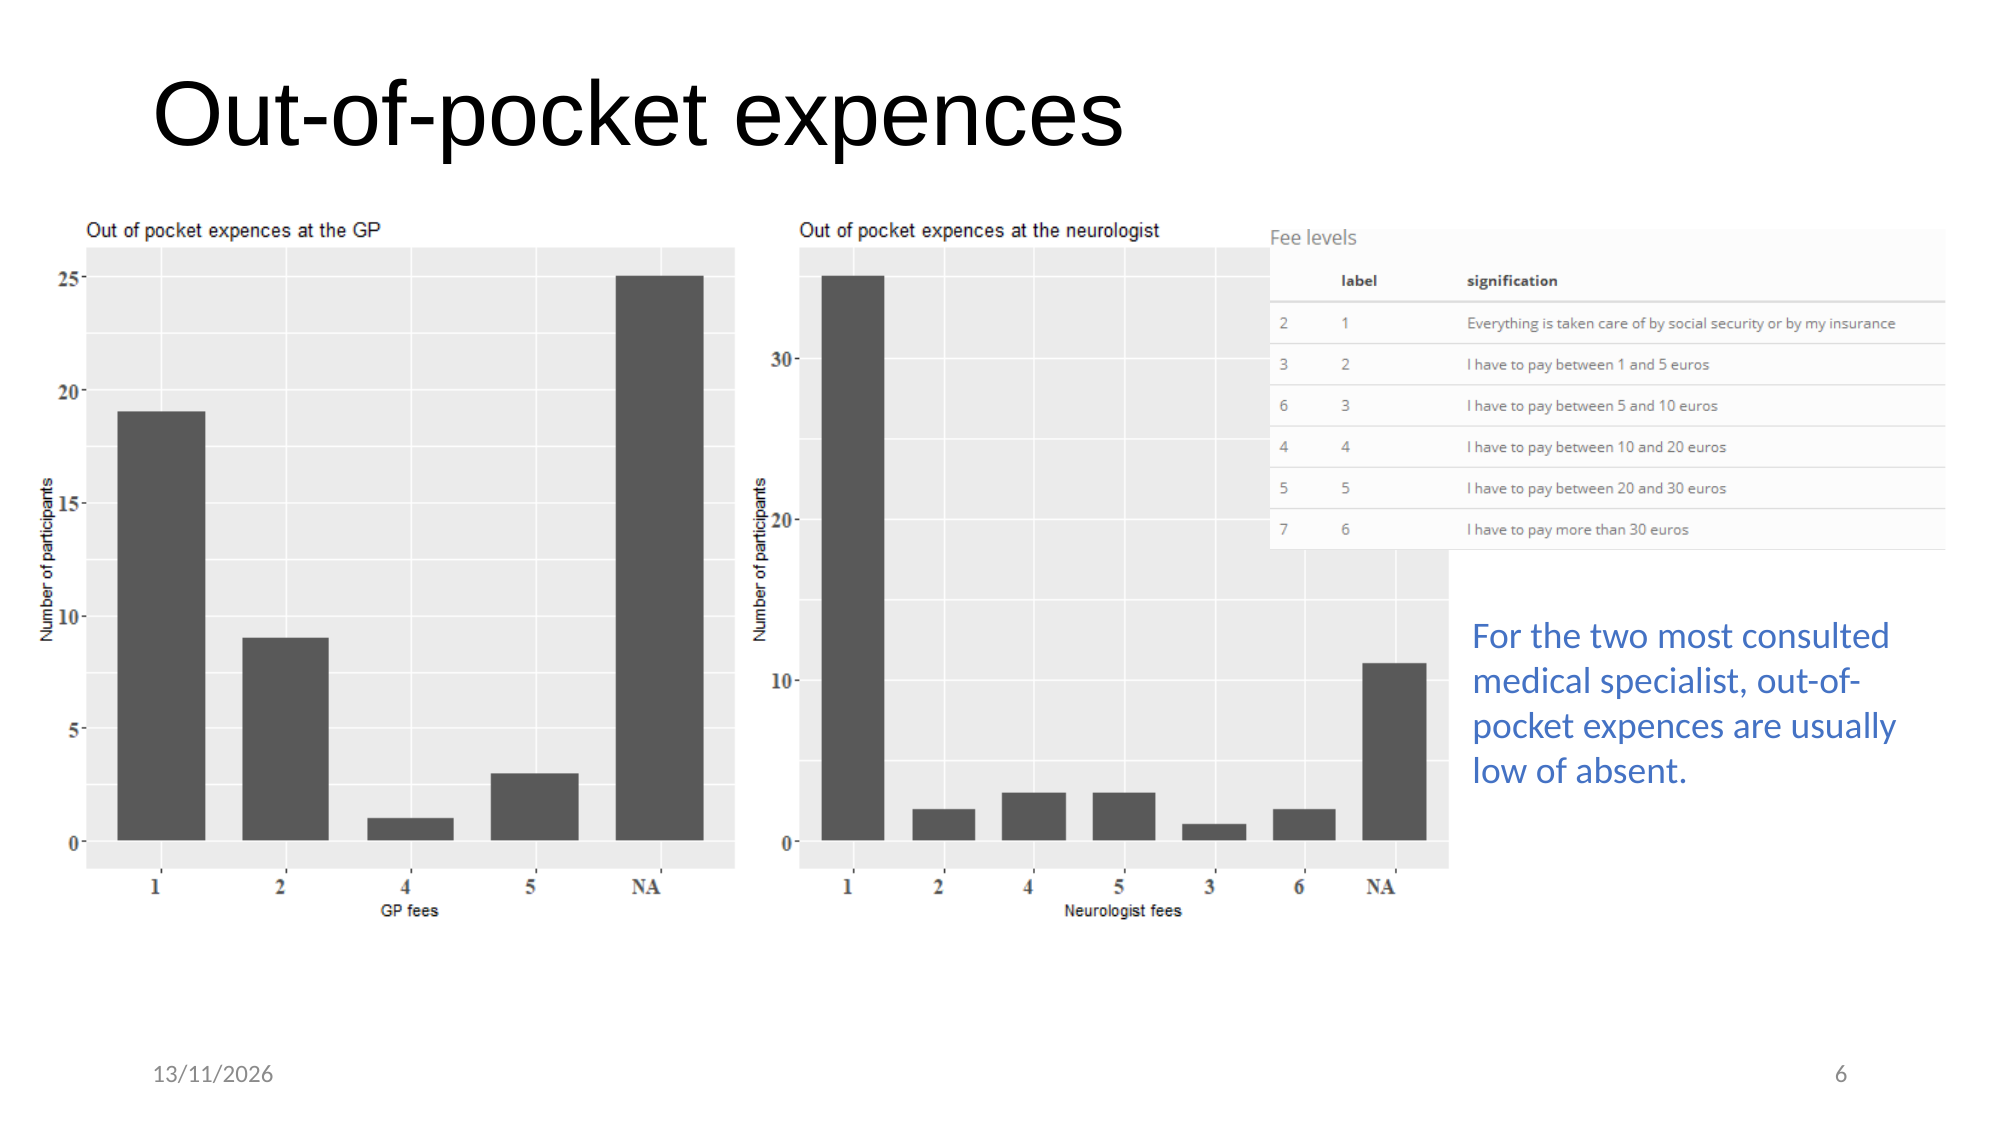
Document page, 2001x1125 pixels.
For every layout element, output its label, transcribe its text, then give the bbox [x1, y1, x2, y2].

title Out-of-pocket expences [137, 49, 1863, 182]
slide_number 6 [1412, 1042, 1863, 1103]
picture [743, 212, 1946, 927]
text_box For the two most consulted medical specialist, out-of-pocket expences are usually low of absent. [1458, 603, 1970, 799]
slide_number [137, 1042, 588, 1103]
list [30, 212, 743, 927]
